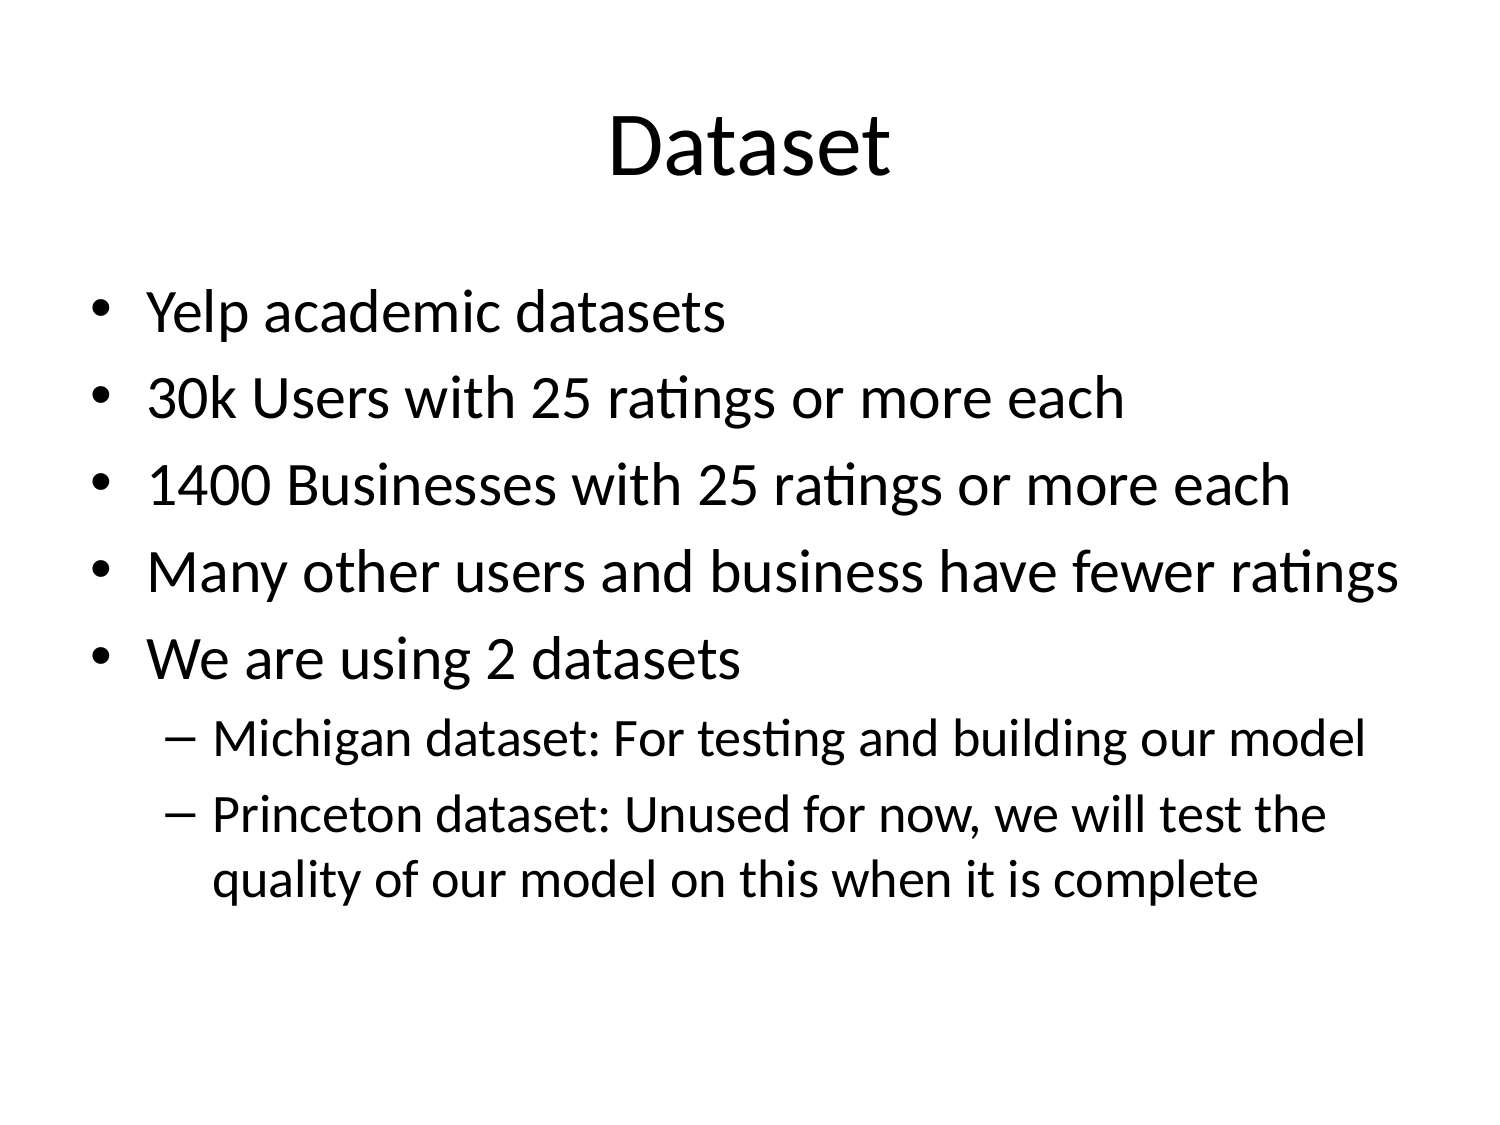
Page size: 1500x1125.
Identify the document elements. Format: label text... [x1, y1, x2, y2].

title Dataset [75, 45, 1425, 233]
list Yelp academic datasets 30k Users with 25 ratings or more each 1400 Businesses with 25 ratings or more each Many other users and business have fewer ratings We are using 2 datasets Michigan dataset: For testing and building our model Princeton dataset: Unused for now, we will test the quality of our model on this when it is complete [75, 262, 1425, 1075]
